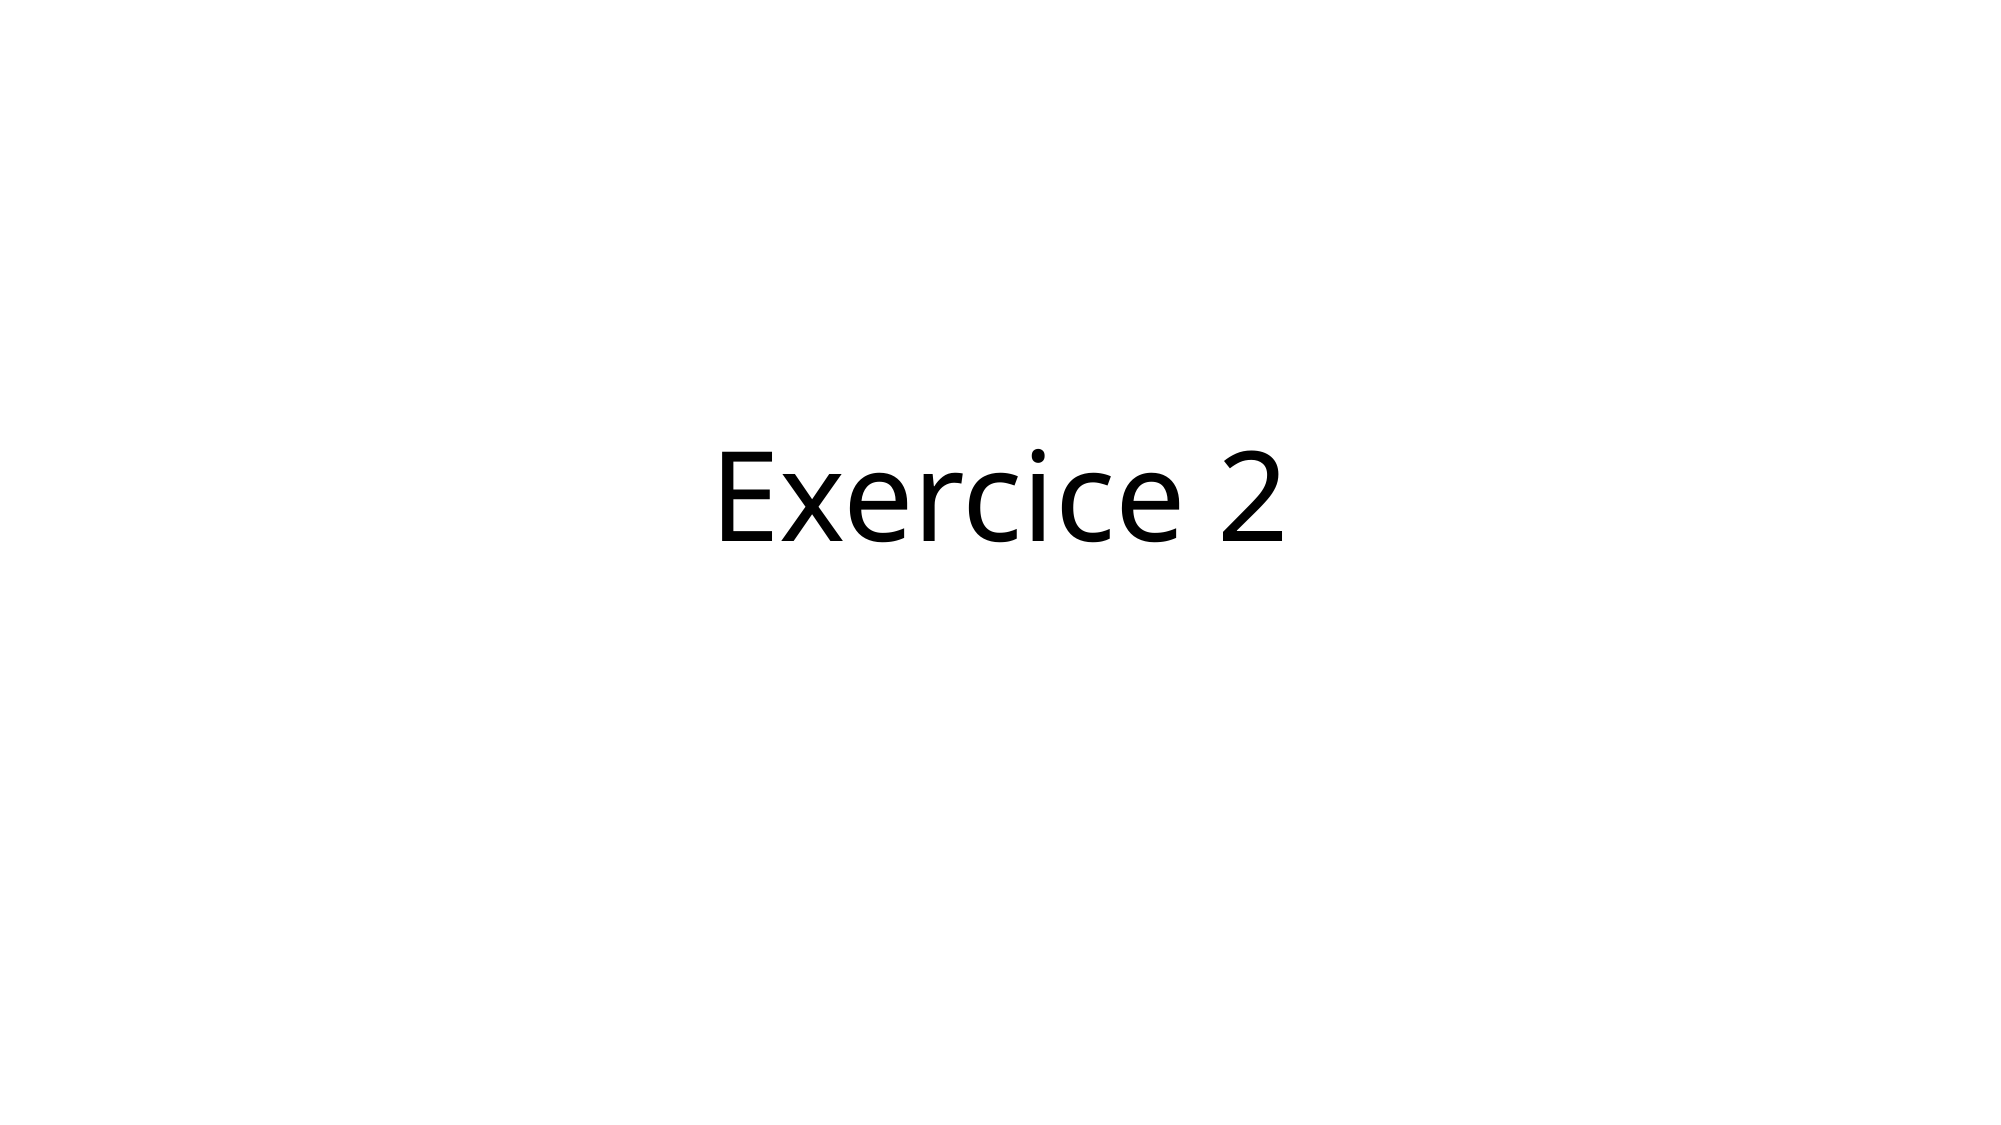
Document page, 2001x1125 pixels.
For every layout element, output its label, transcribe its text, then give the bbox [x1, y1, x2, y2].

title Exercice 2 [249, 184, 1750, 576]
